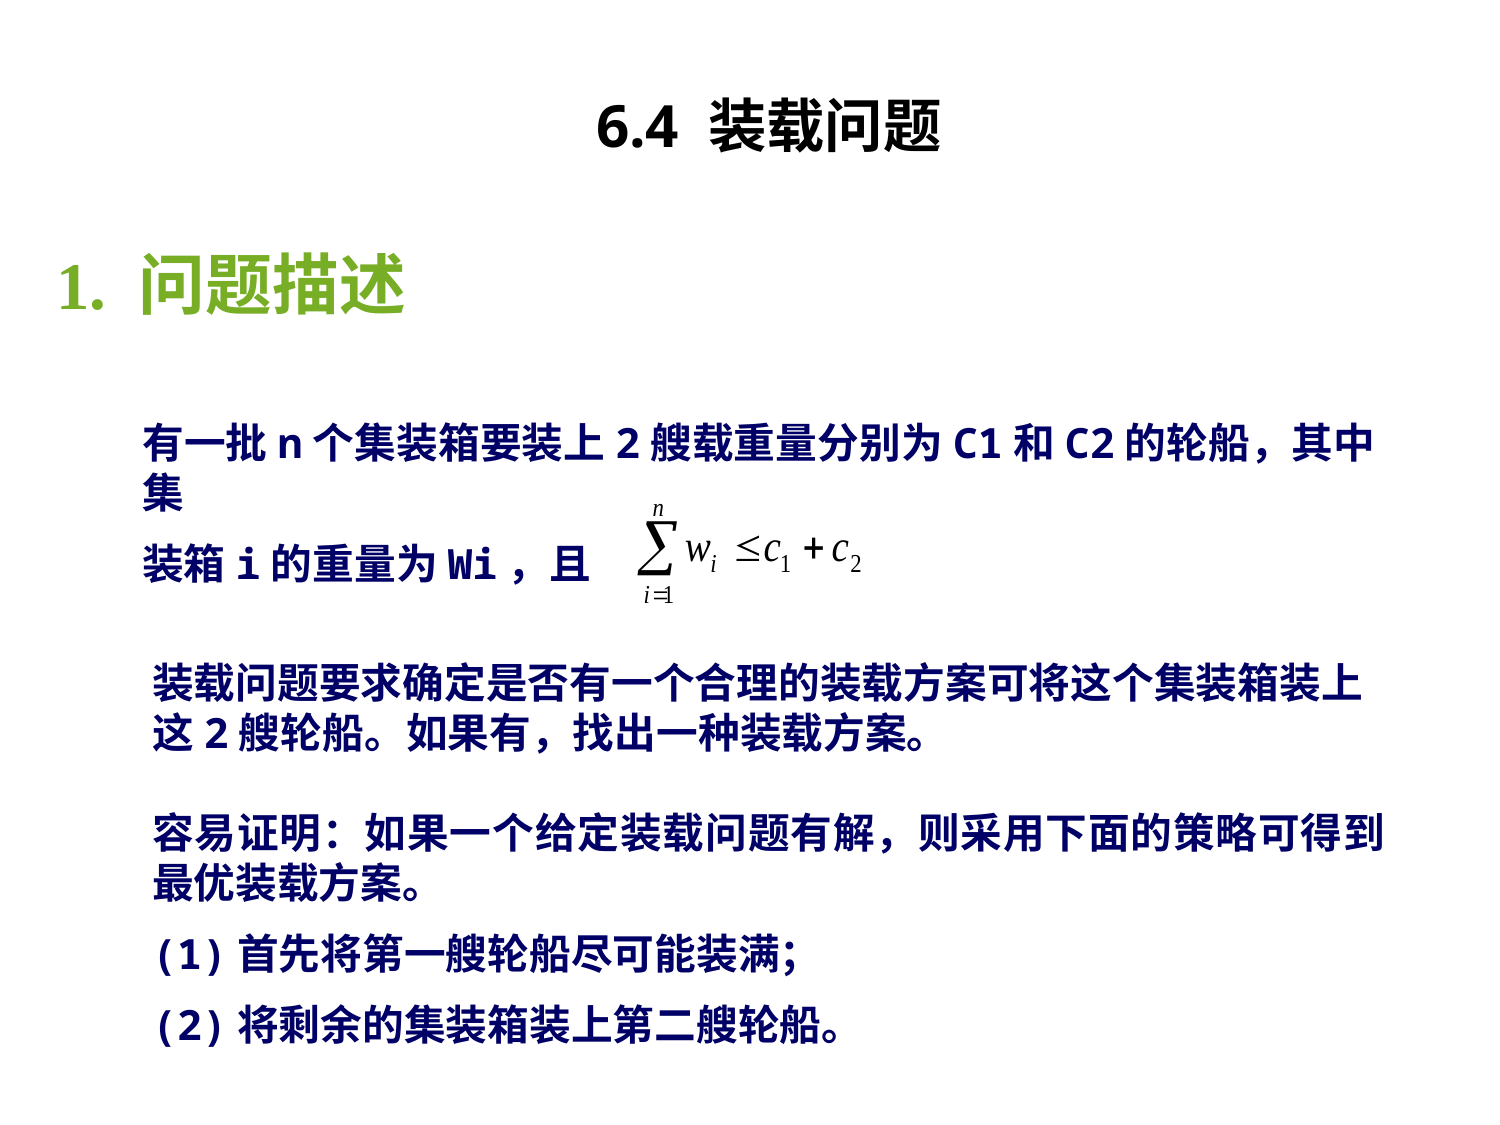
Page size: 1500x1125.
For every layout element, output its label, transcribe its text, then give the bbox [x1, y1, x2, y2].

text_box 容易证明：如果一个给定装载问题有解，则采用下面的策略可得到最优装载方案。 (1)首先将第一艘轮船尽可能装满； (2)将剩余的集装箱装上第二艘轮船。 [137, 799, 1400, 1057]
title 6.4 装载问题 [131, 30, 1407, 219]
text_box 1. 问题描述 [41, 235, 1304, 331]
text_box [631, 487, 870, 613]
text_box 有一批n个集装箱要装上2艘载重量分别为C1和C2的轮船，其中集 装箱i的重量为Wi，且 [127, 409, 1390, 596]
text_box 装载问题要求确定是否有一个合理的装载方案可将这个集装箱装上这2艘轮船。如果有，找出一种装载方案。 [137, 649, 1400, 765]
